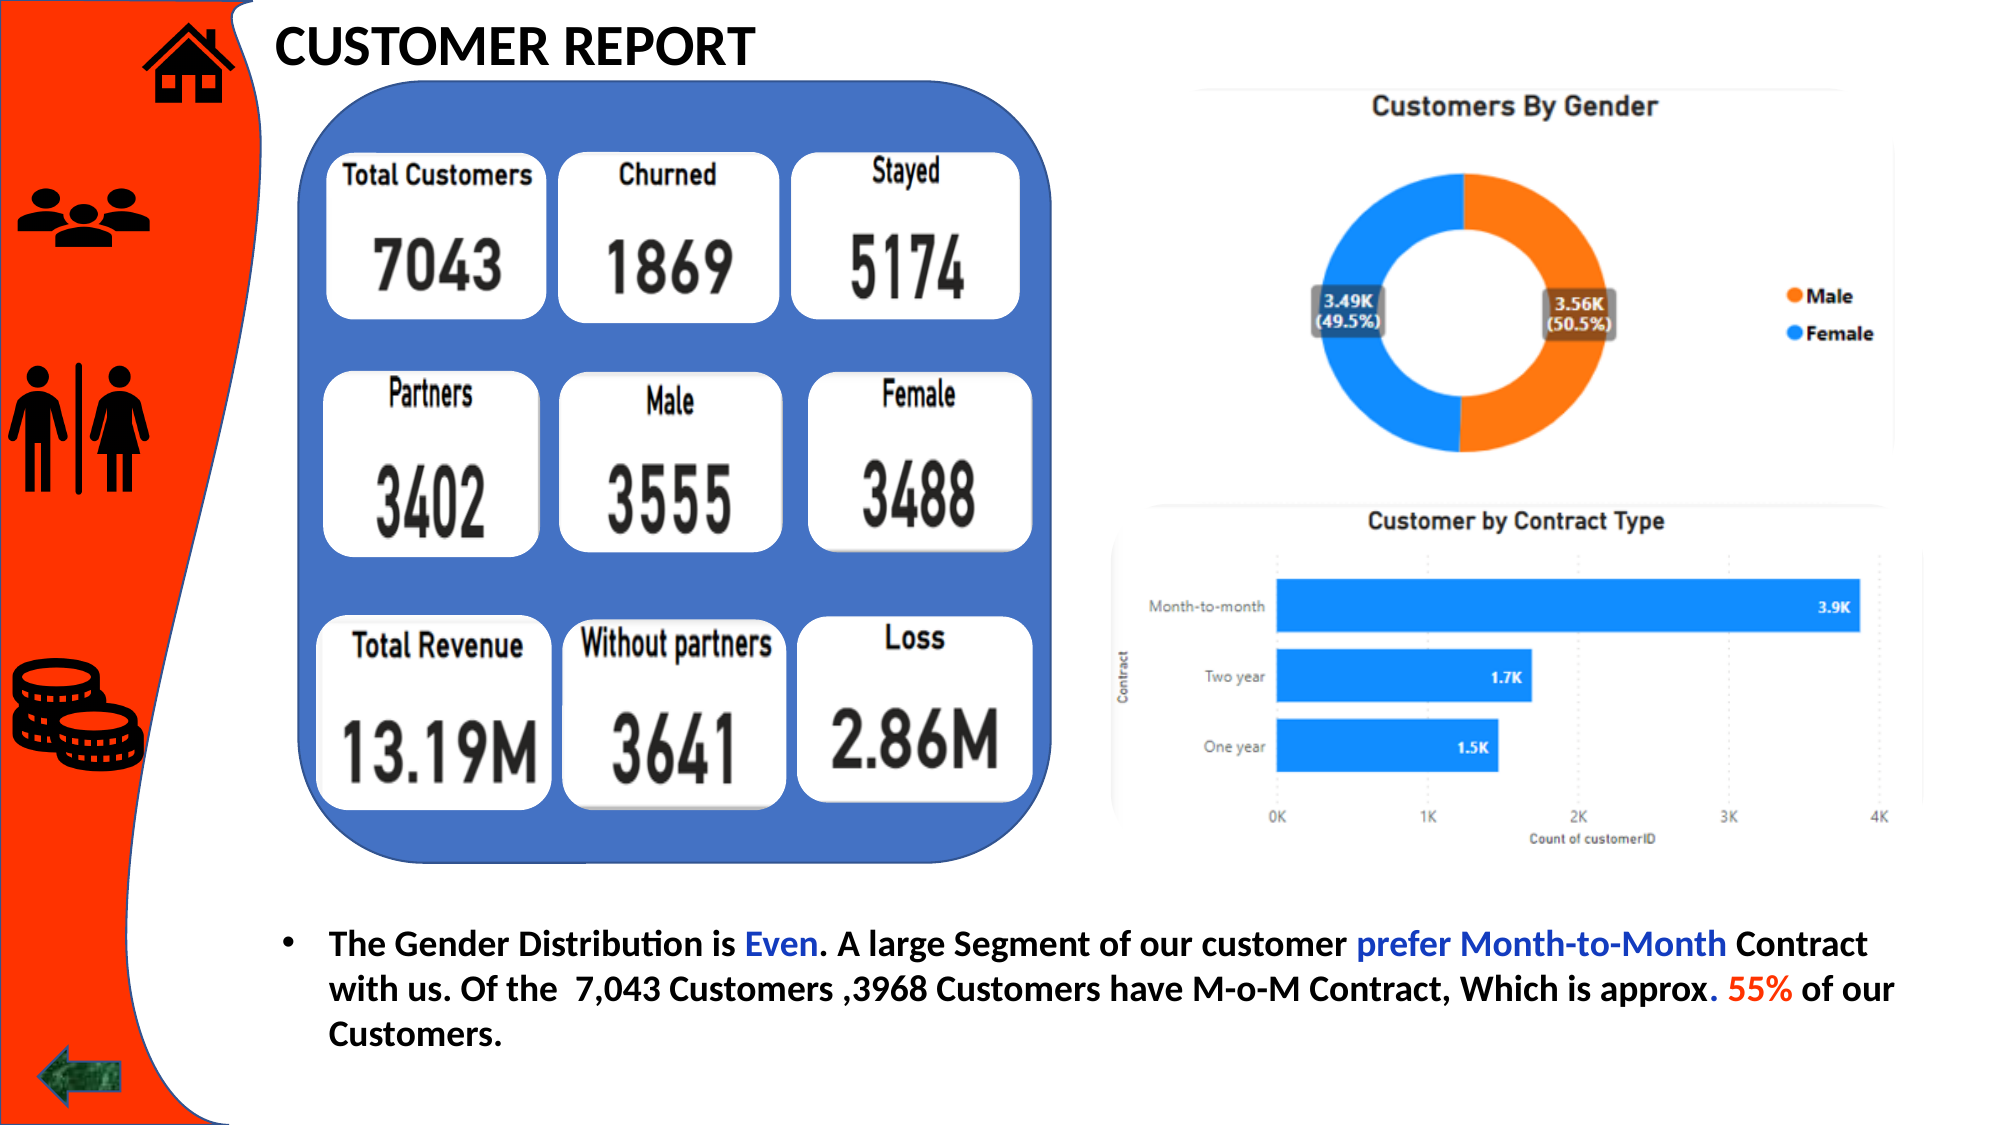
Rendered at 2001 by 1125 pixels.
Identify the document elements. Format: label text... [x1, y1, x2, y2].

picture [1110, 88, 1924, 851]
picture [316, 615, 552, 811]
text_box [0, 0, 262, 734]
picture [323, 370, 541, 558]
picture [791, 152, 1020, 320]
picture [559, 371, 783, 553]
picture [808, 371, 1033, 553]
picture [135, 9, 242, 116]
text_box [36, 1044, 122, 1109]
text_box The Gender Distribution is Even. A large Segment of our customer prefer Month-to-Month Contract with us. Of the 7,043 Customers ,3968 Customers have M-o-M Contract, Which is approx. 55% of our Customers. [267, 911, 1955, 1061]
text_box [0, 790, 230, 1125]
picture [0, 639, 150, 790]
picture [326, 152, 547, 320]
text_box CUSTOMER REPORT [260, 0, 792, 85]
text_box [297, 80, 1052, 864]
picture [3, 353, 154, 504]
picture [562, 619, 787, 811]
picture [7, 164, 159, 271]
picture [796, 616, 1033, 803]
picture [558, 151, 780, 324]
